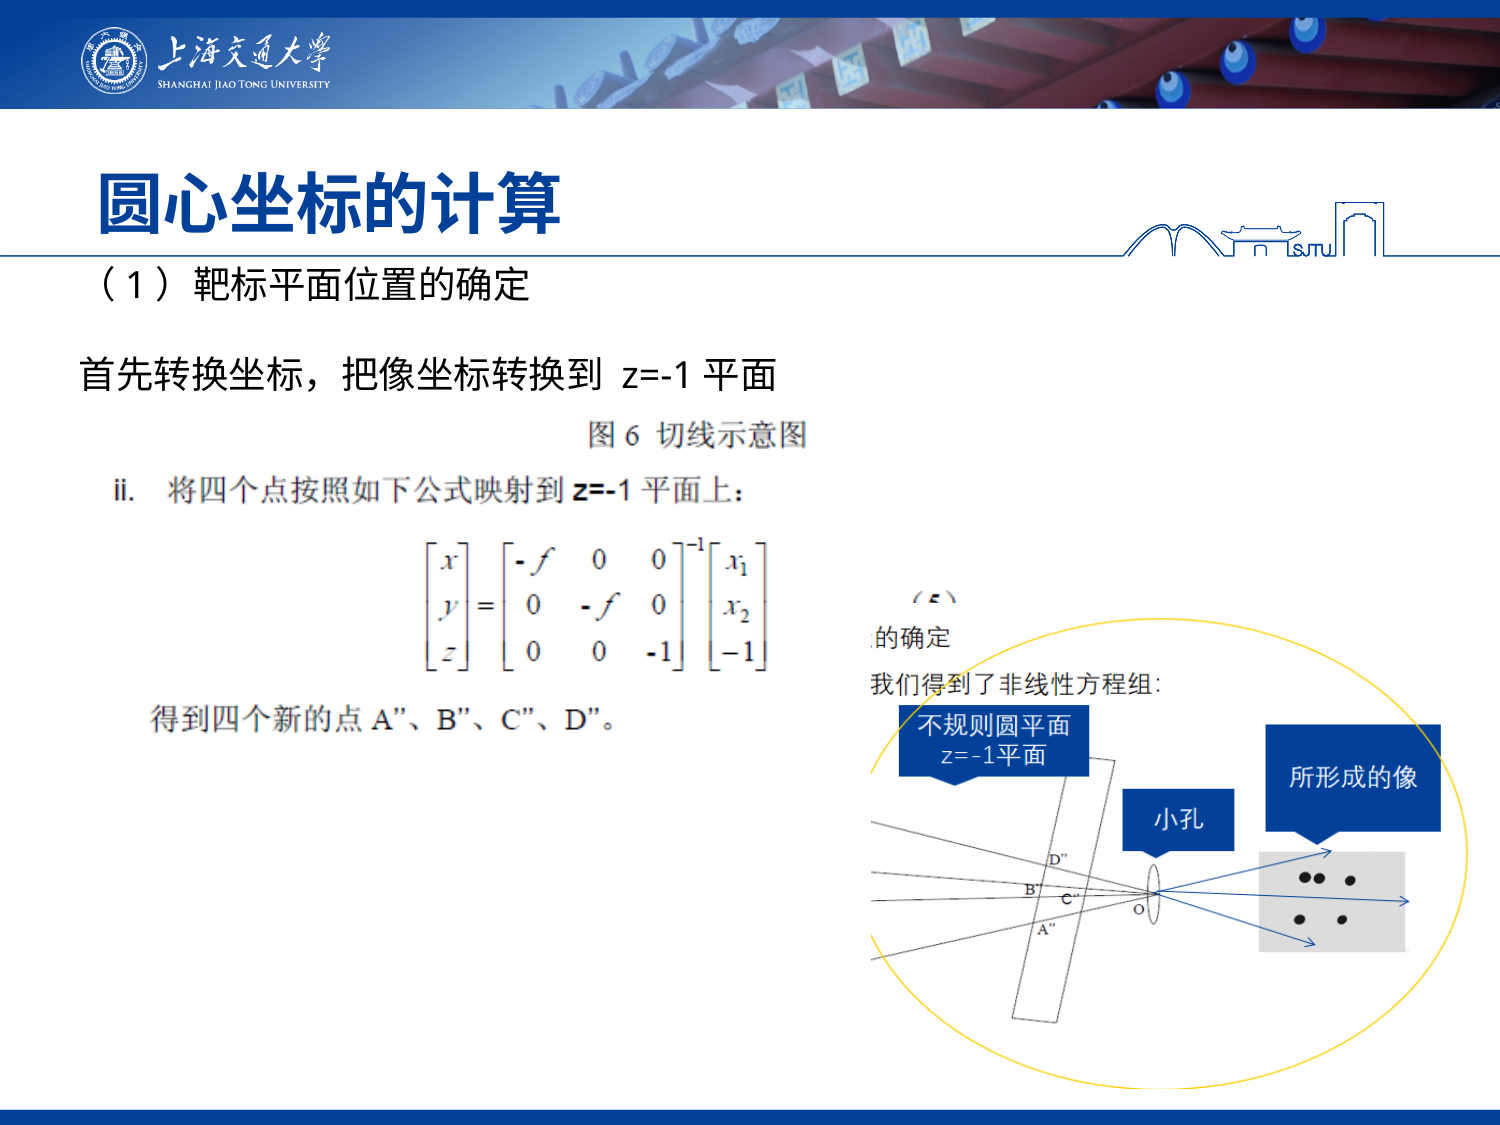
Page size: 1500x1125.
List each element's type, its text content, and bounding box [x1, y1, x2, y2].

title 圆心坐标的计算 [81, 160, 1455, 255]
text_box （1）靶标平面位置的确定 首先转换坐标，把像坐标转换到 z=-1平面 [64, 254, 1197, 404]
picture [46, 414, 1500, 1089]
picture [0, 18, 1500, 109]
